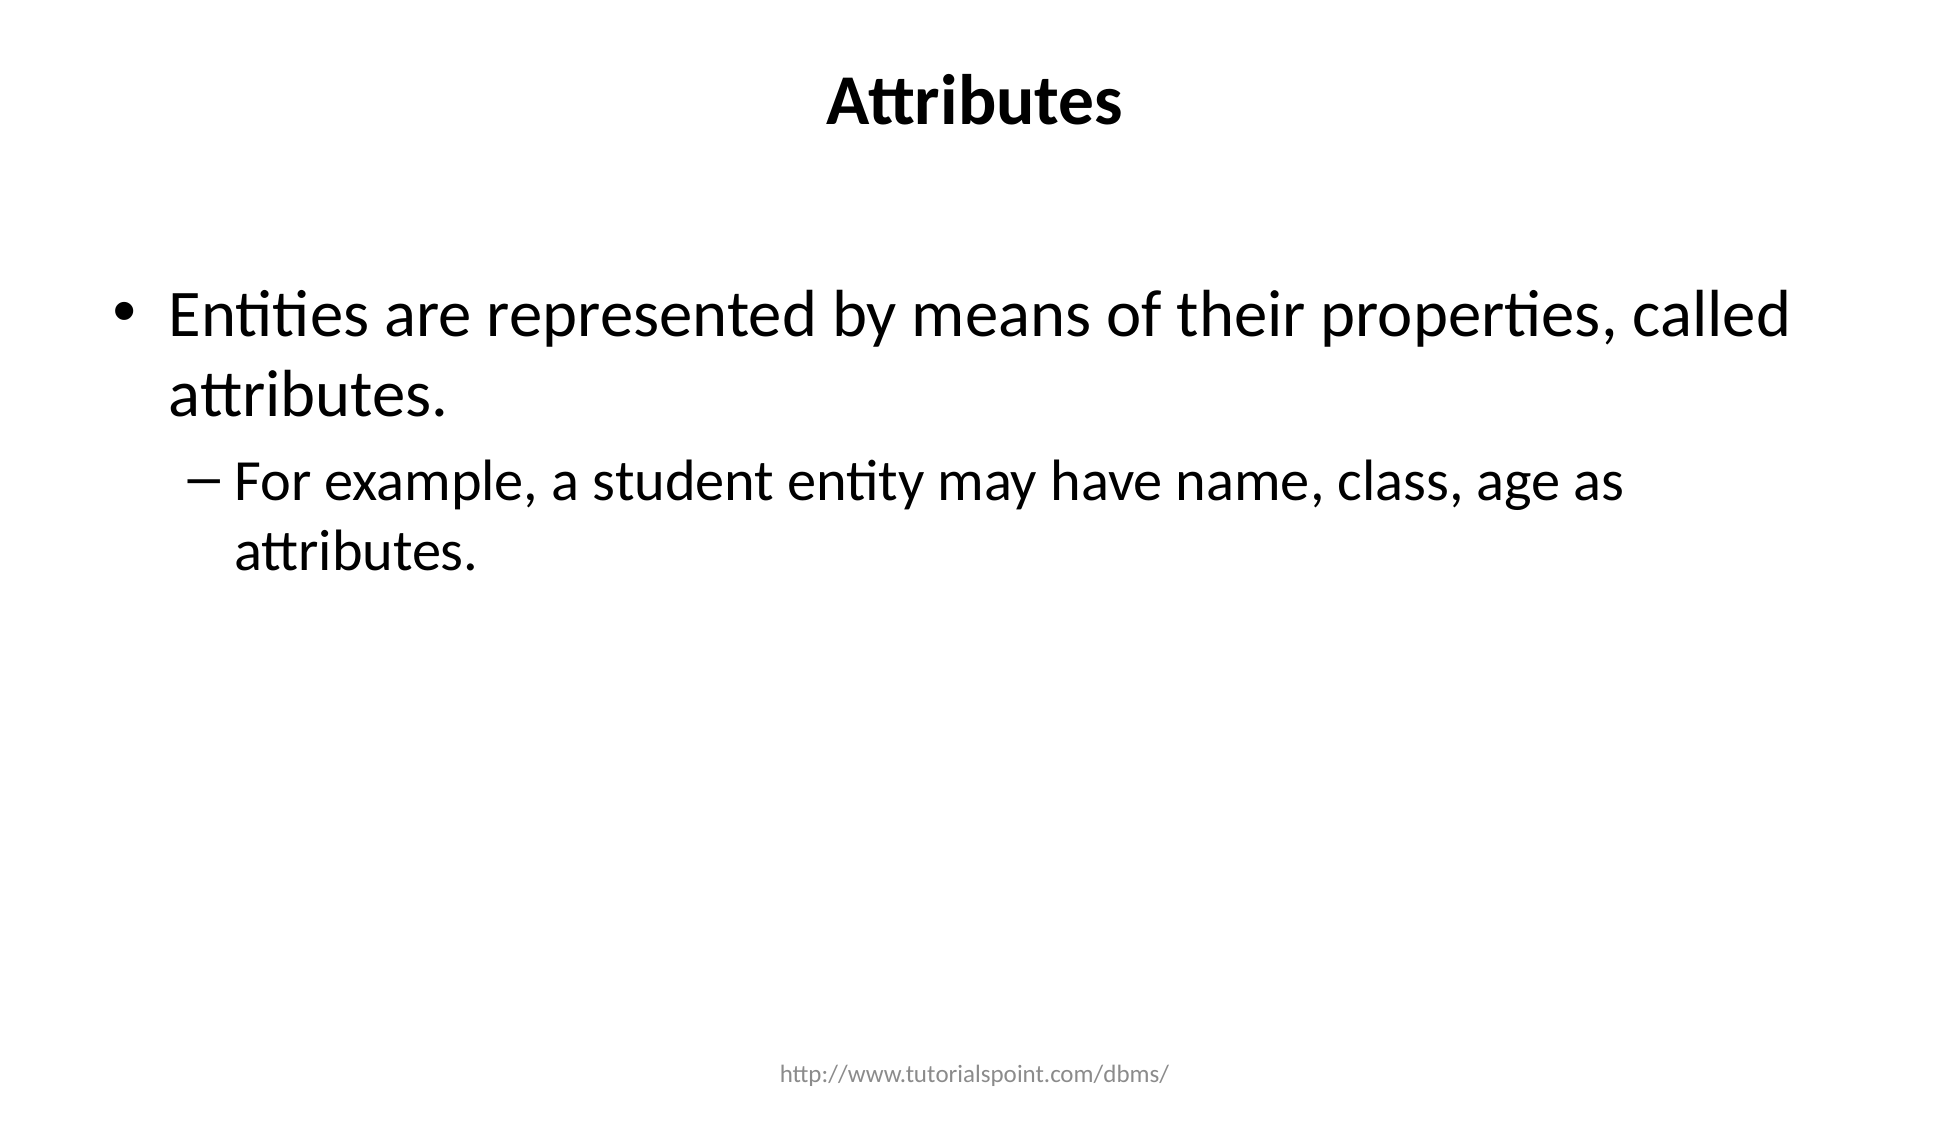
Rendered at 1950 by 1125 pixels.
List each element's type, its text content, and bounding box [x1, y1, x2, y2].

title Attributes [97, 45, 1853, 233]
footer http://www.tutorialspoint.com/dbms/ [666, 1042, 1284, 1103]
list Entities are represented by means of their properties, called attributes. For example, a student entity may have name, class, age as attributes. [97, 262, 1853, 1005]
